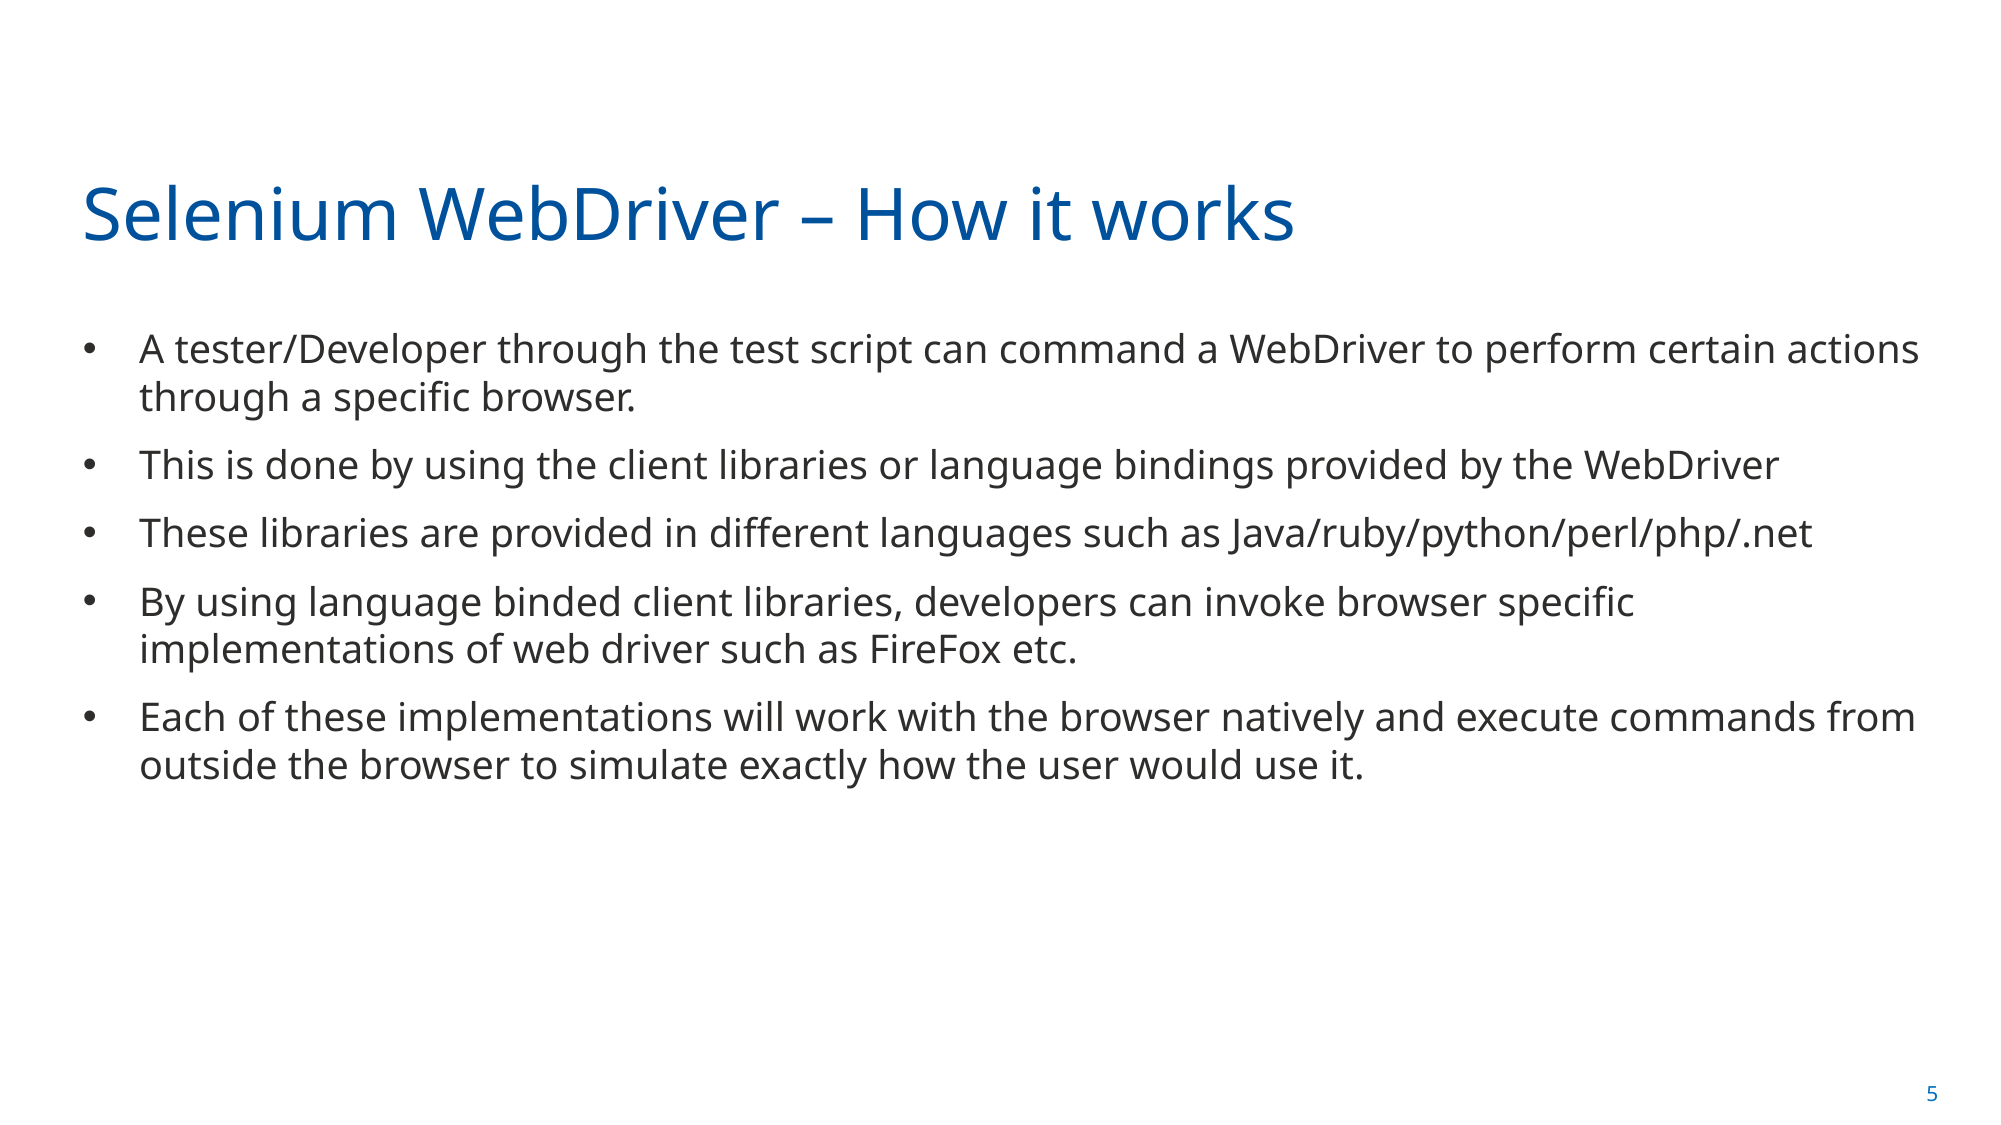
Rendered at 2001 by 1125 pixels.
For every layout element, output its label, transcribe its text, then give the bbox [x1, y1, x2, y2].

list A tester/Developer through the test script can command a WebDriver to perform certain actions through a specific browser. This is done by using the client libraries or language bindings provided by the WebDriver These libraries are provided in different languages such as Java/ruby/python/perl/php/.net By using language binded client libraries, developers can invoke browser specific implementations of web driver such as FireFox etc. Each of these implementations will work with the browser natively and execute commands from outside the browser to simulate exactly how the user would use it. [67, 316, 1939, 1063]
title Selenium WebDriver – How it works [67, 159, 1565, 263]
